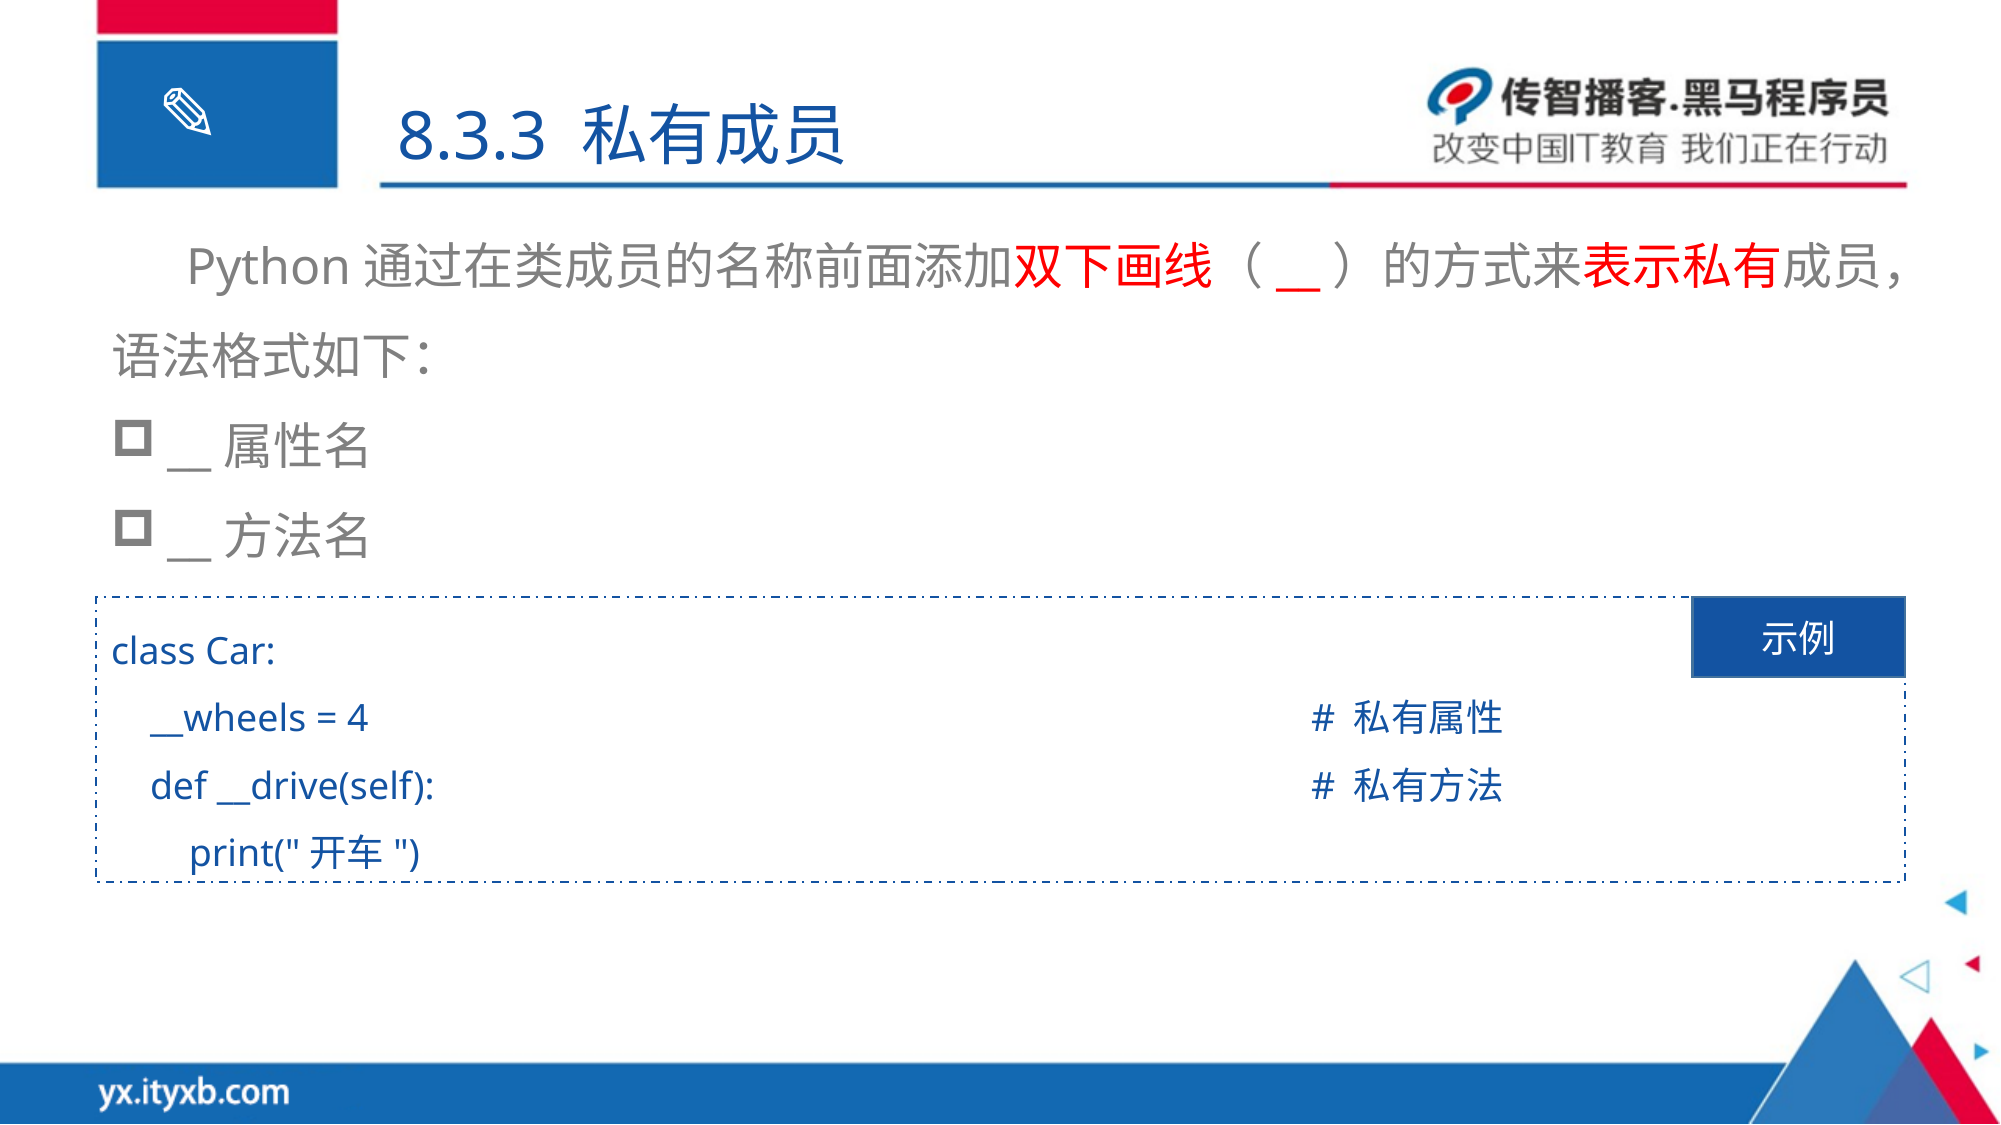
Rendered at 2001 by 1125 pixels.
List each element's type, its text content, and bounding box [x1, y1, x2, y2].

title 8.3.3 私有成员 [382, 36, 1754, 196]
text_box Python通过在类成员的名称前面添加双下画线（__）的方式来表示私有成员，语法格式如下： __属性名 __方法名 [96, 196, 1906, 596]
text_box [96, 596, 1906, 877]
picture [0, 0, 2000, 1124]
